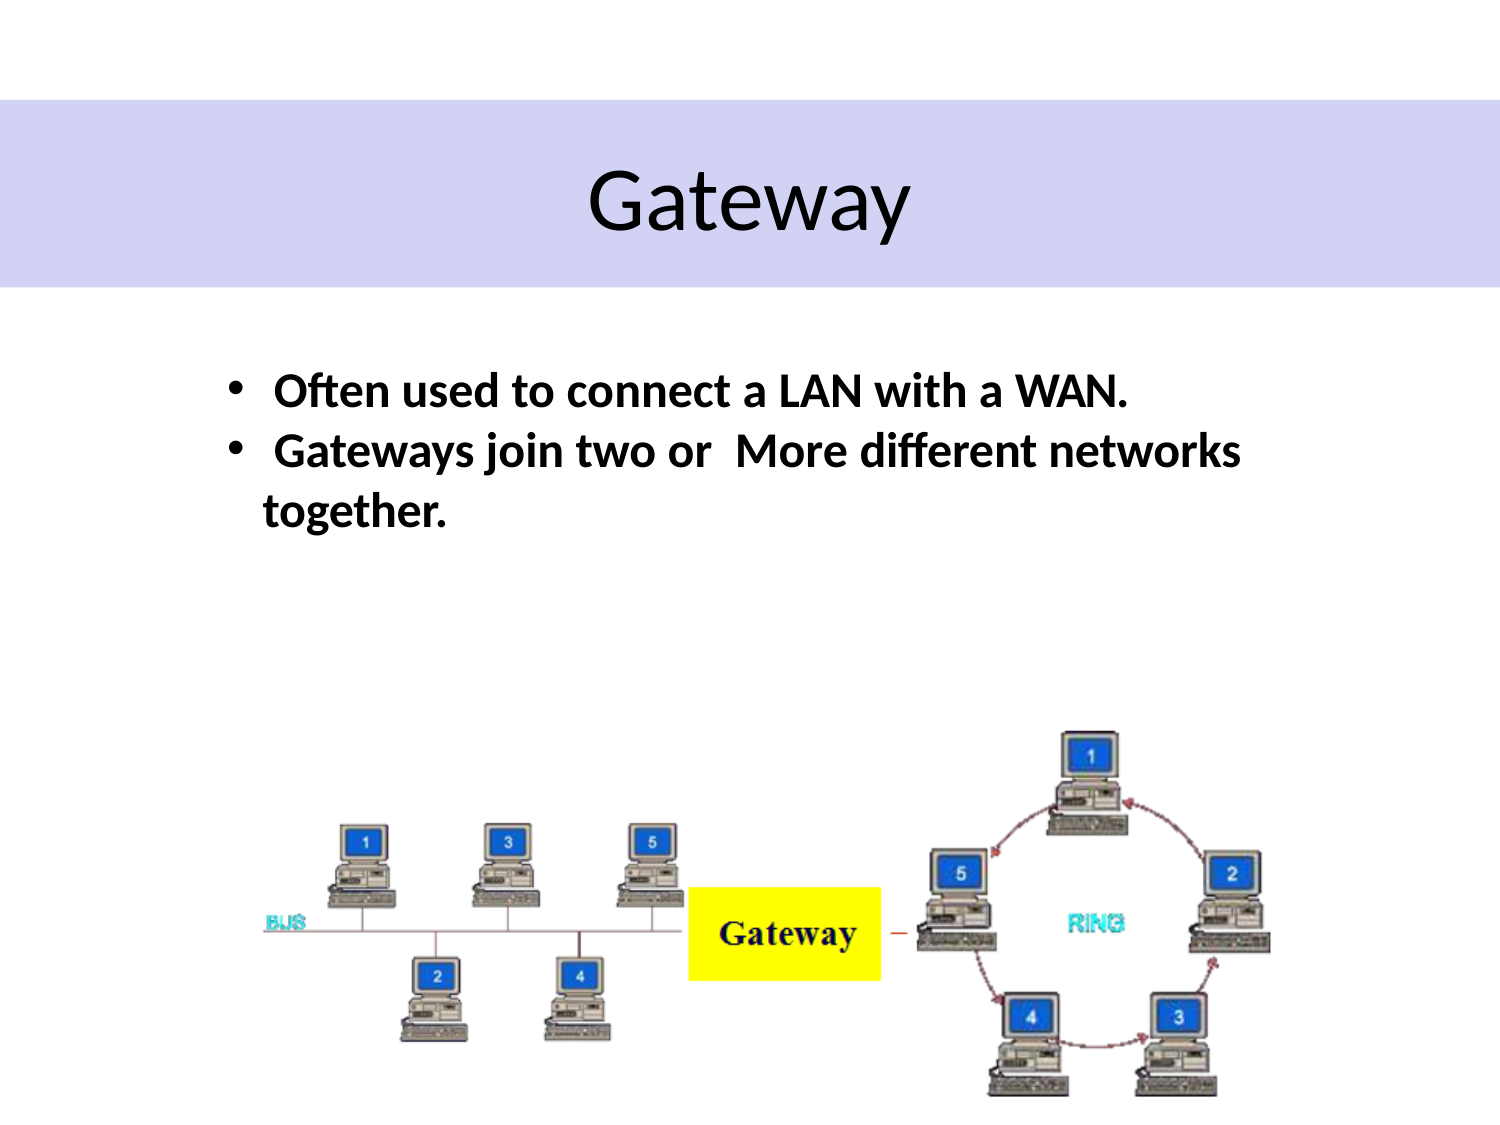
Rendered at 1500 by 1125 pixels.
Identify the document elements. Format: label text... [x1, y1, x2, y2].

title Gateway [0, 99, 1500, 288]
picture [262, 702, 1277, 1125]
text_box Often used to connect a LAN with a WAN. Gateways join two or More different networks together. [212, 349, 1275, 605]
